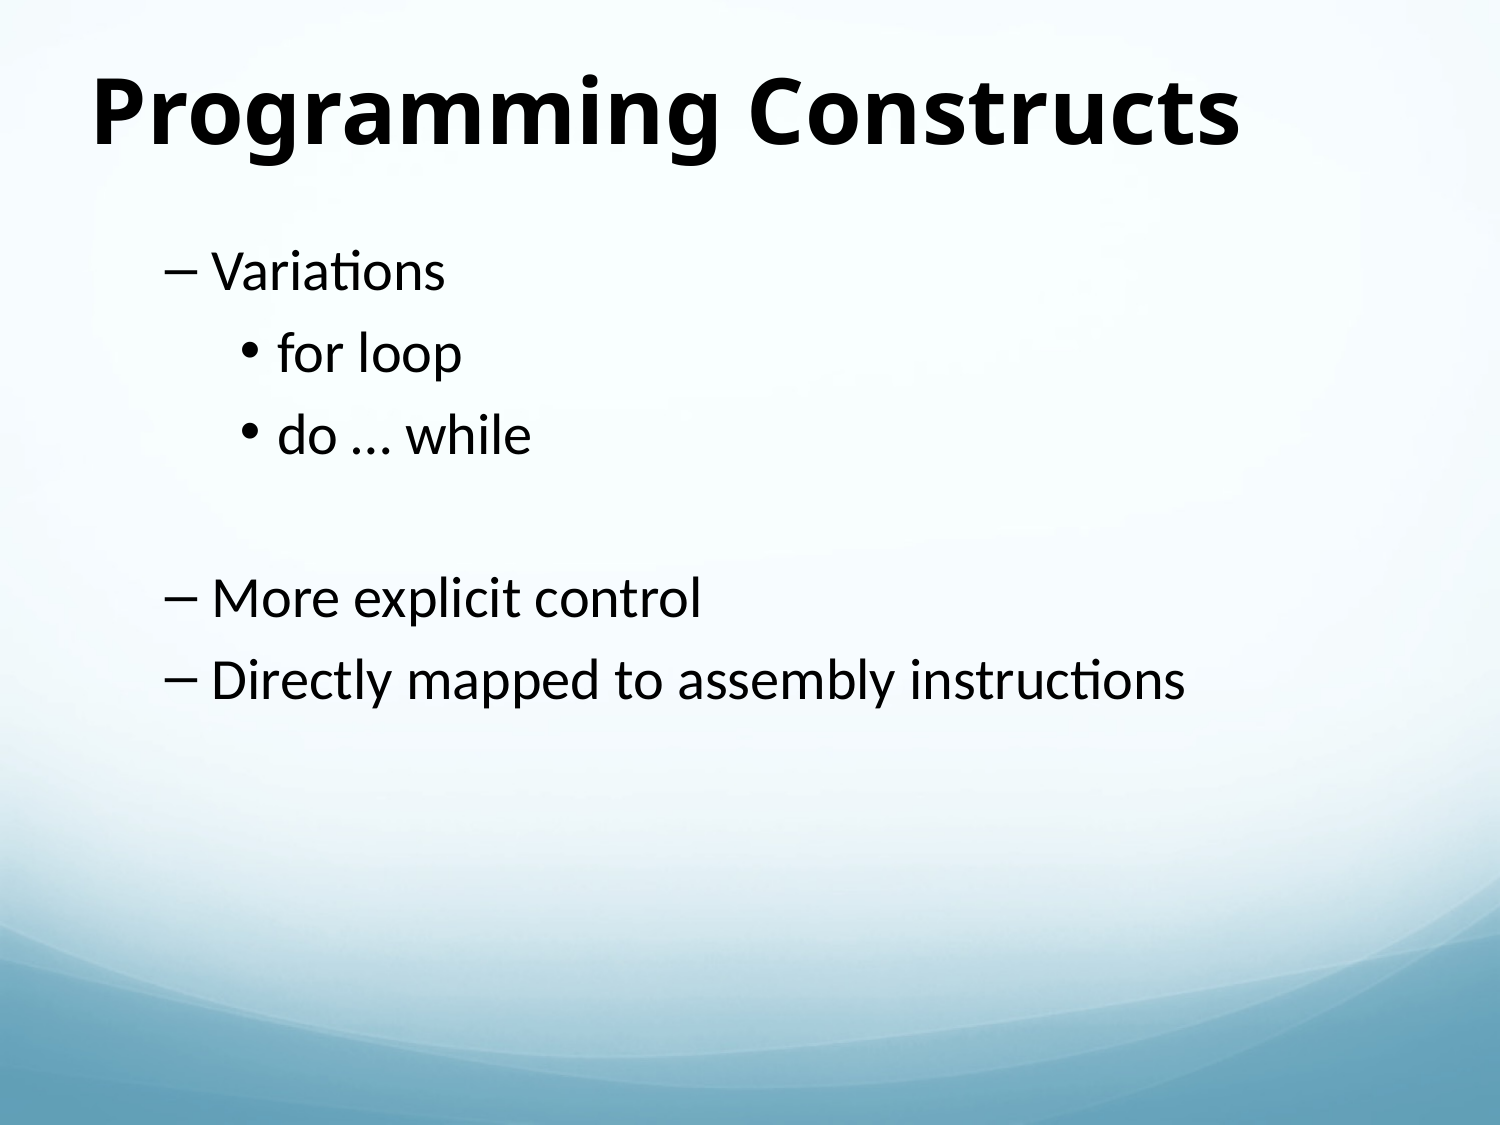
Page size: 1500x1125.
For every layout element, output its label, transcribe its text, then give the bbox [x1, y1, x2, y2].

text_box Variations for loop do … while More explicit control Directly mapped to assembly instructions [150, 224, 1375, 875]
picture [0, 0, 1500, 1125]
text_box Programming Constructs [74, 45, 1425, 233]
